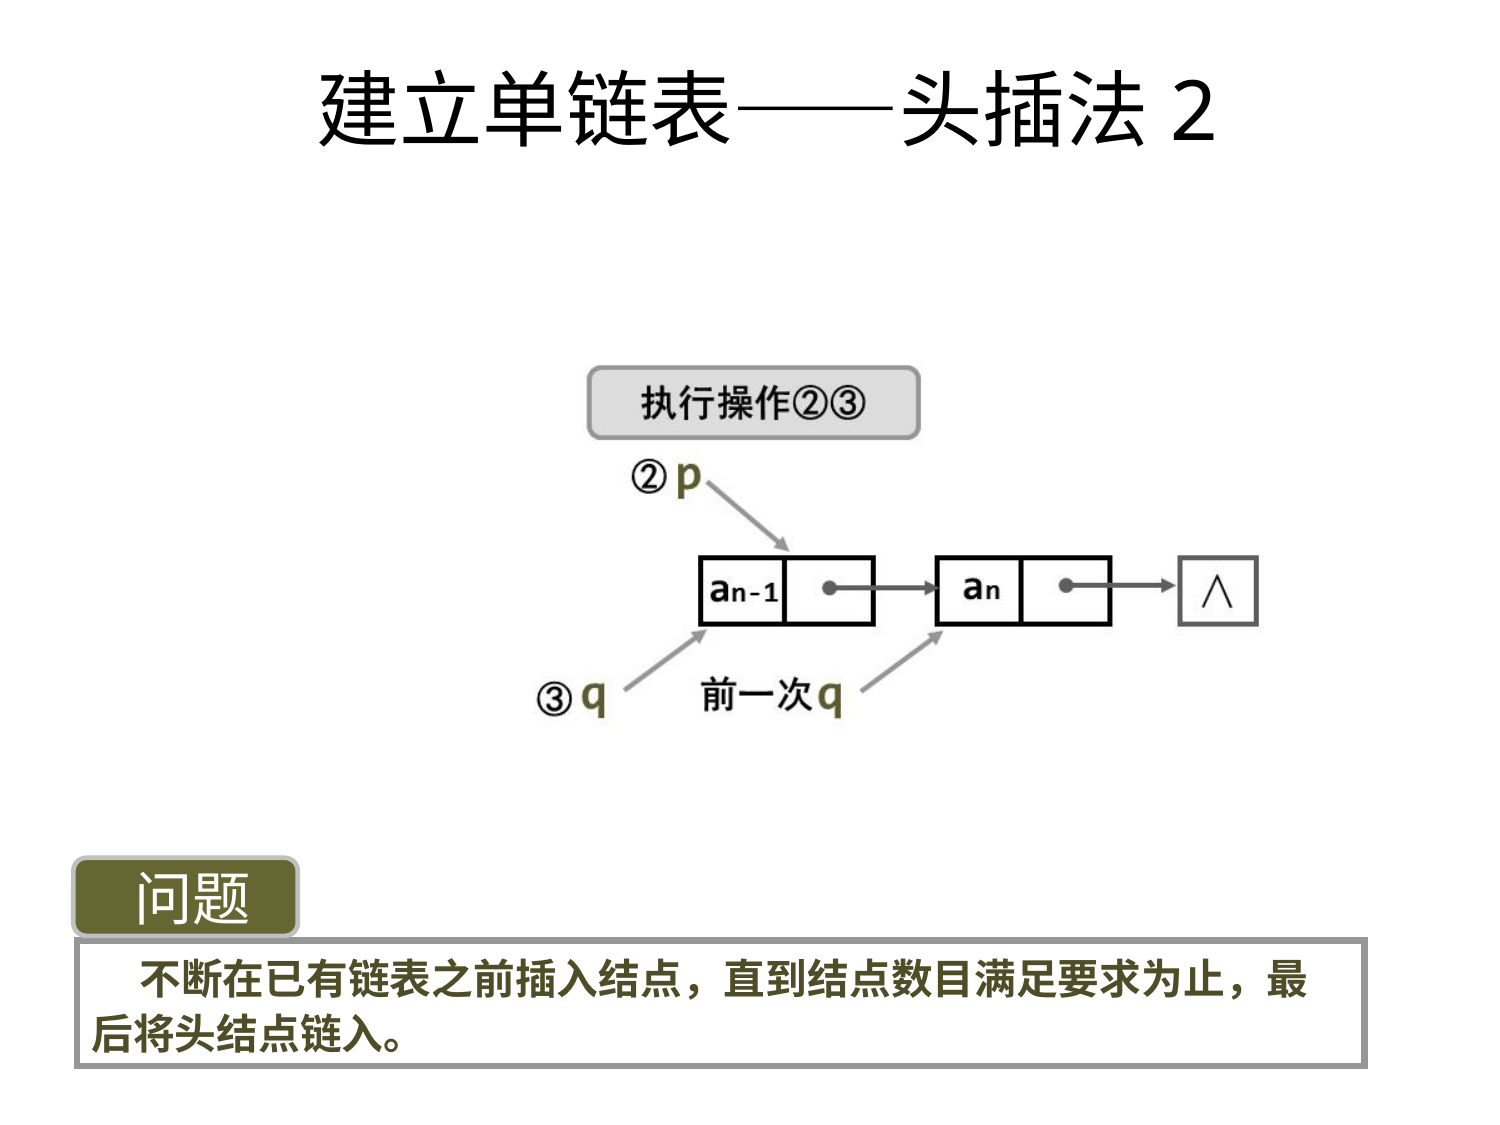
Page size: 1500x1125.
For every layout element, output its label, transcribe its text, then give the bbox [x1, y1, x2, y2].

text_box 问题 [73, 857, 298, 936]
text_box 不断在已有链表之前插入结点，直到结点数目满足要求为止，最后将头结点链入。 [76, 940, 1365, 1066]
title 建立单链表——头插法2 [52, 49, 1484, 166]
picture [513, 364, 1264, 752]
